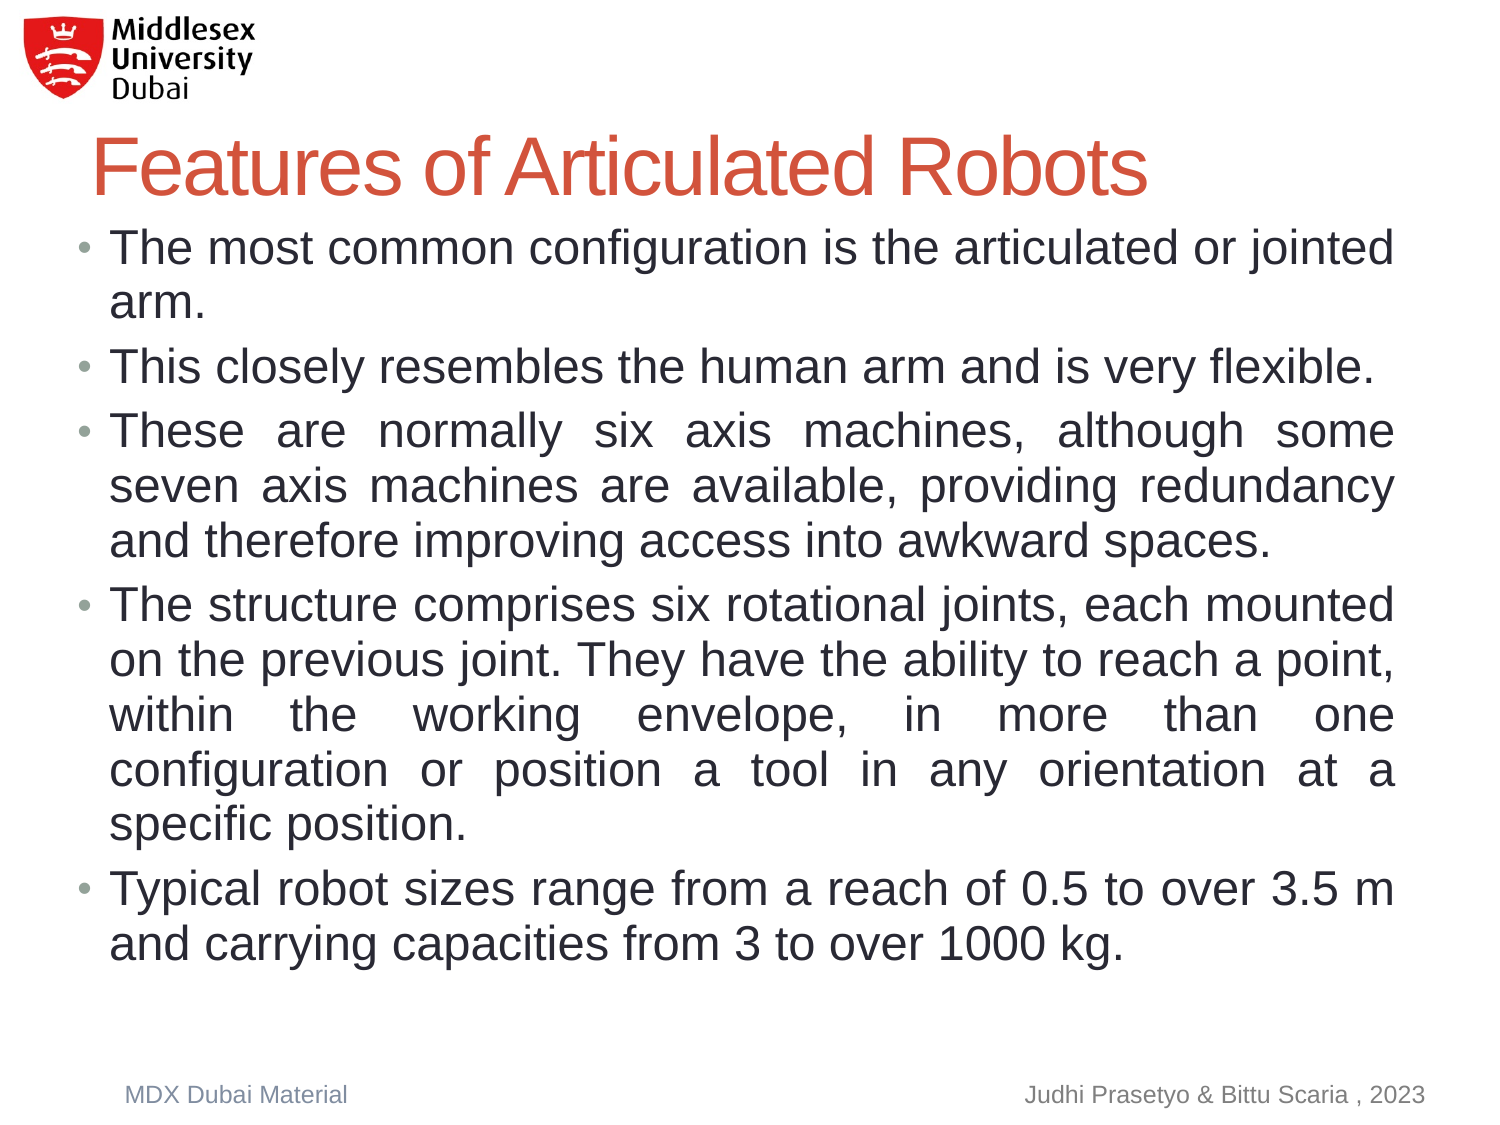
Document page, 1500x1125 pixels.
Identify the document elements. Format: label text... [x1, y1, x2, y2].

title Features of Articulated Robots [75, 87, 1425, 238]
list The most common configuration is the articulated or jointed arm. This closely resembles the human arm and is very flexible. These are normally six axis machines, although some seven axis machines are available, providing redundancy and therefore improving access into awkward spaces. The structure comprises six rotational joints, each mounted on the previous joint. They have the ability to reach a point, within the working envelope, in more than one configuration or position a tool in any orientation at a specific position. Typical robot sizes range from a reach of 0.5 to over 3.5 m and carrying capacities from 3 to over 1000 kg. [62, 212, 1413, 1025]
picture [19, 10, 261, 104]
